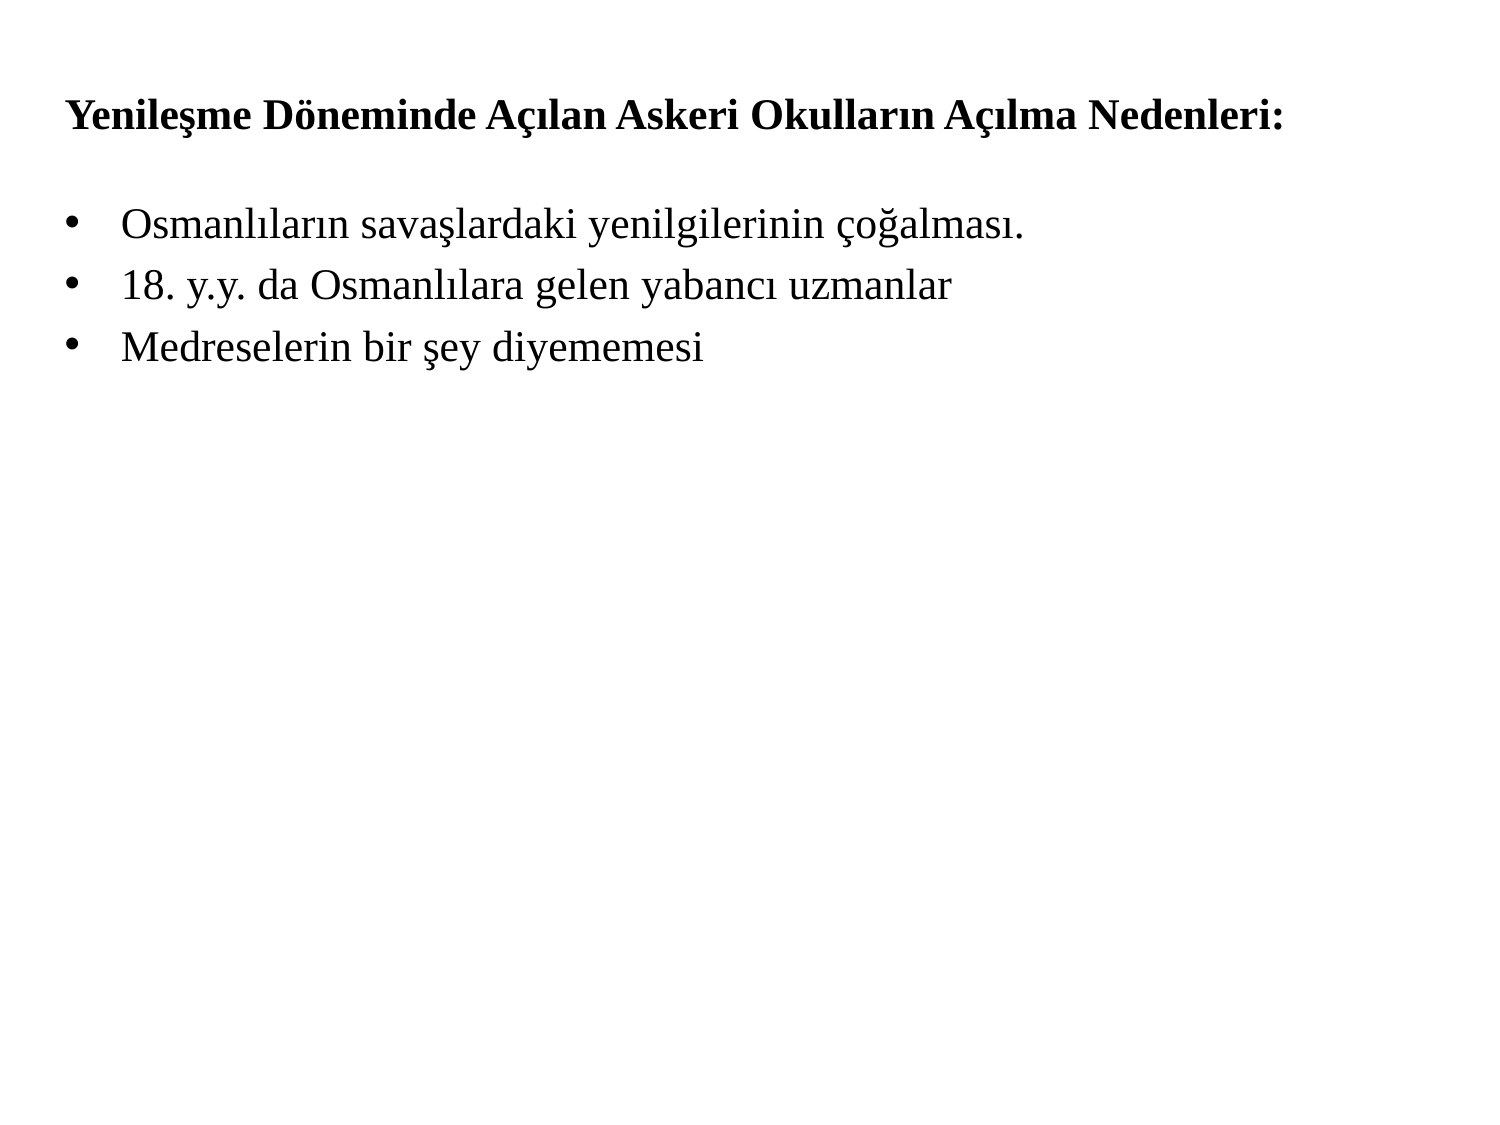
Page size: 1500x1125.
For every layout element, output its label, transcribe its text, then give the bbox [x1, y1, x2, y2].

list Osmanlıların savaşlardaki yenilgilerinin çoğalması. 18. y.y. da Osmanlılara gelen yabancı uzmanlar Medreselerin bir şey diyememesi [49, 187, 1400, 930]
title Yenileşme Döneminde Açılan Askeri Okulların Açılma Nedenleri: [49, 37, 1450, 188]
